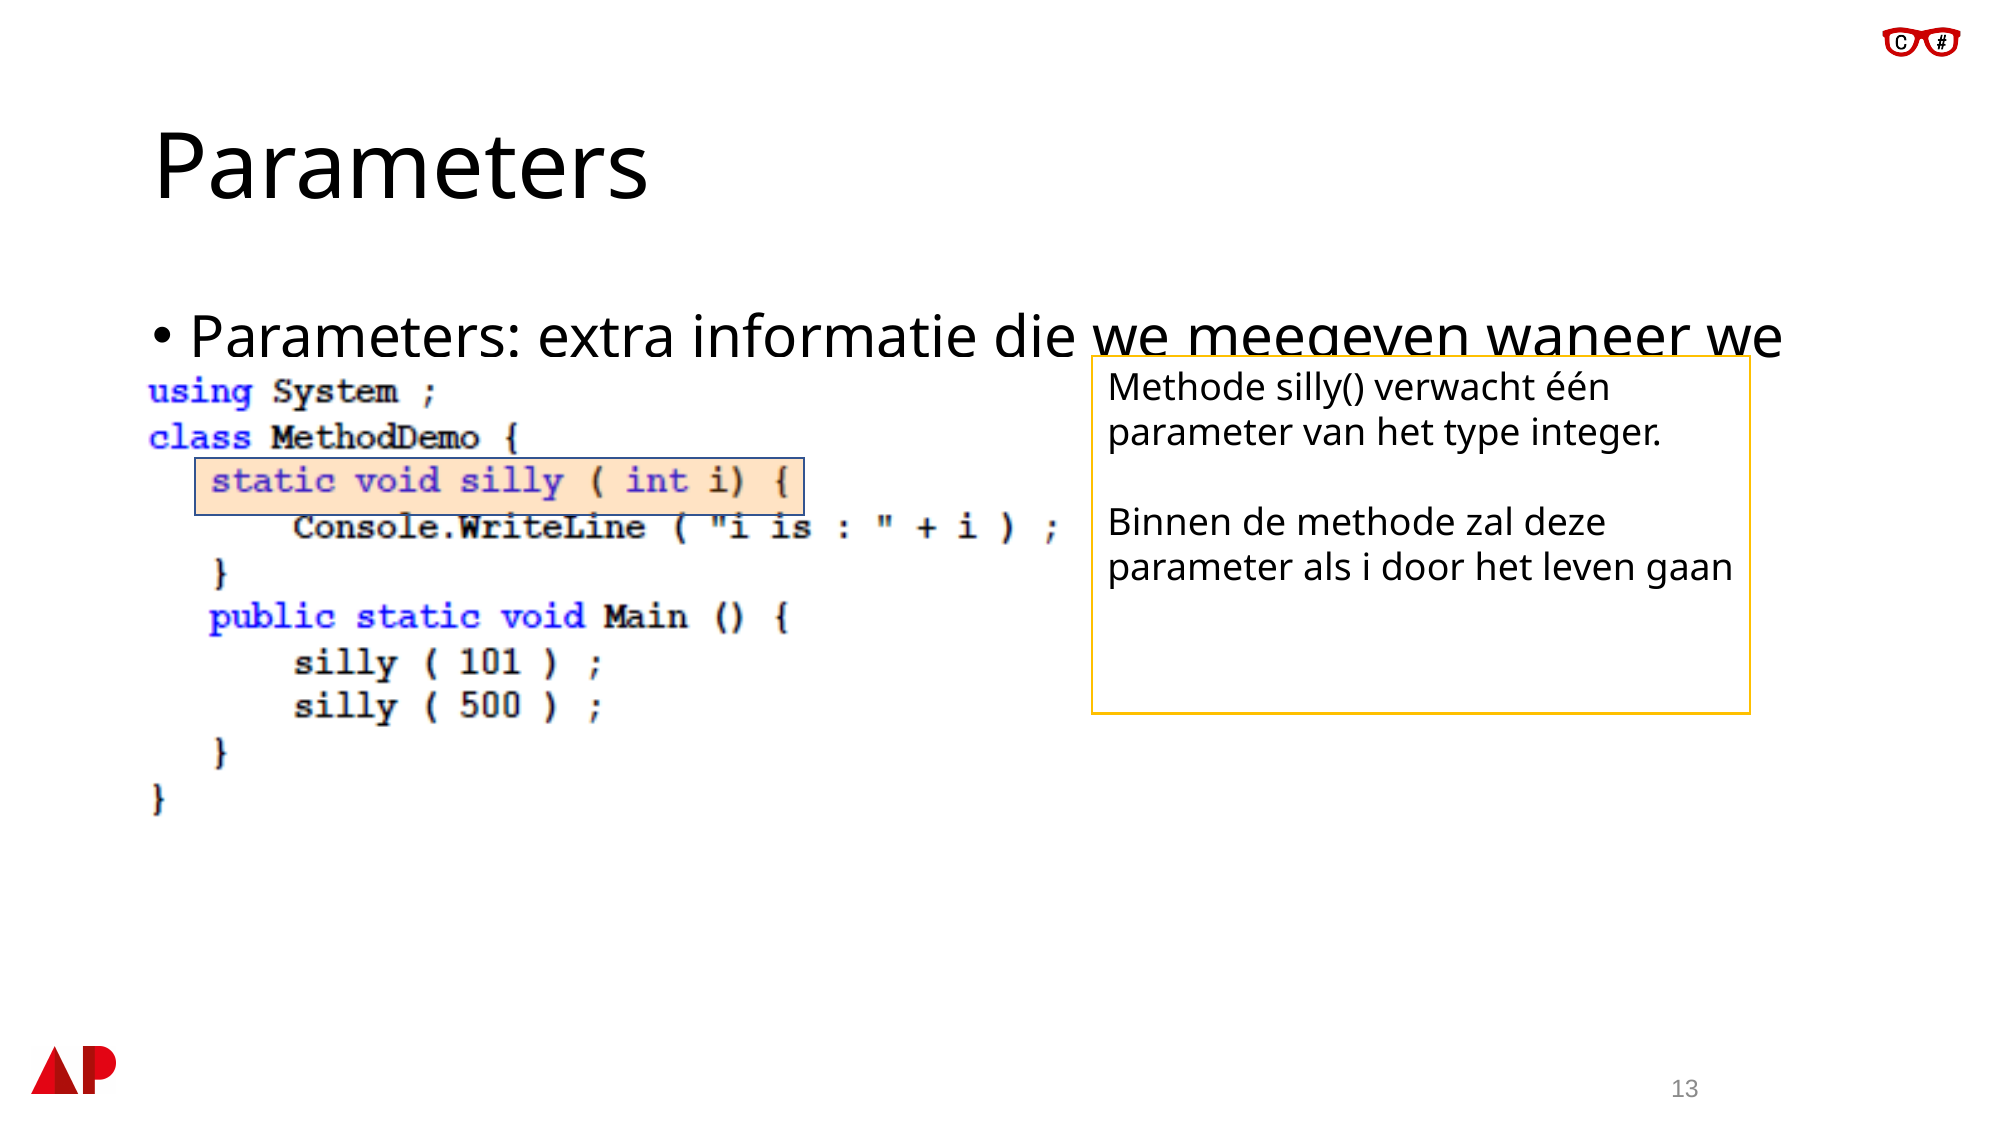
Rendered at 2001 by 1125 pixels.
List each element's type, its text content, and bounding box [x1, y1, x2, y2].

text_box Methode silly() verwacht één parameter van het type integer. Binnen de methode zal deze parameter als i door het leven gaan [1091, 355, 1751, 715]
title Parameters [137, 59, 1863, 278]
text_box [127, 357, 1093, 831]
list Parameters: extra informatie die we meegeven waneer we methode aanroepen. [137, 299, 1863, 1014]
picture [31, 1046, 116, 1094]
slide_number 13 [1319, 1061, 1715, 1113]
picture [1879, 0, 1964, 85]
